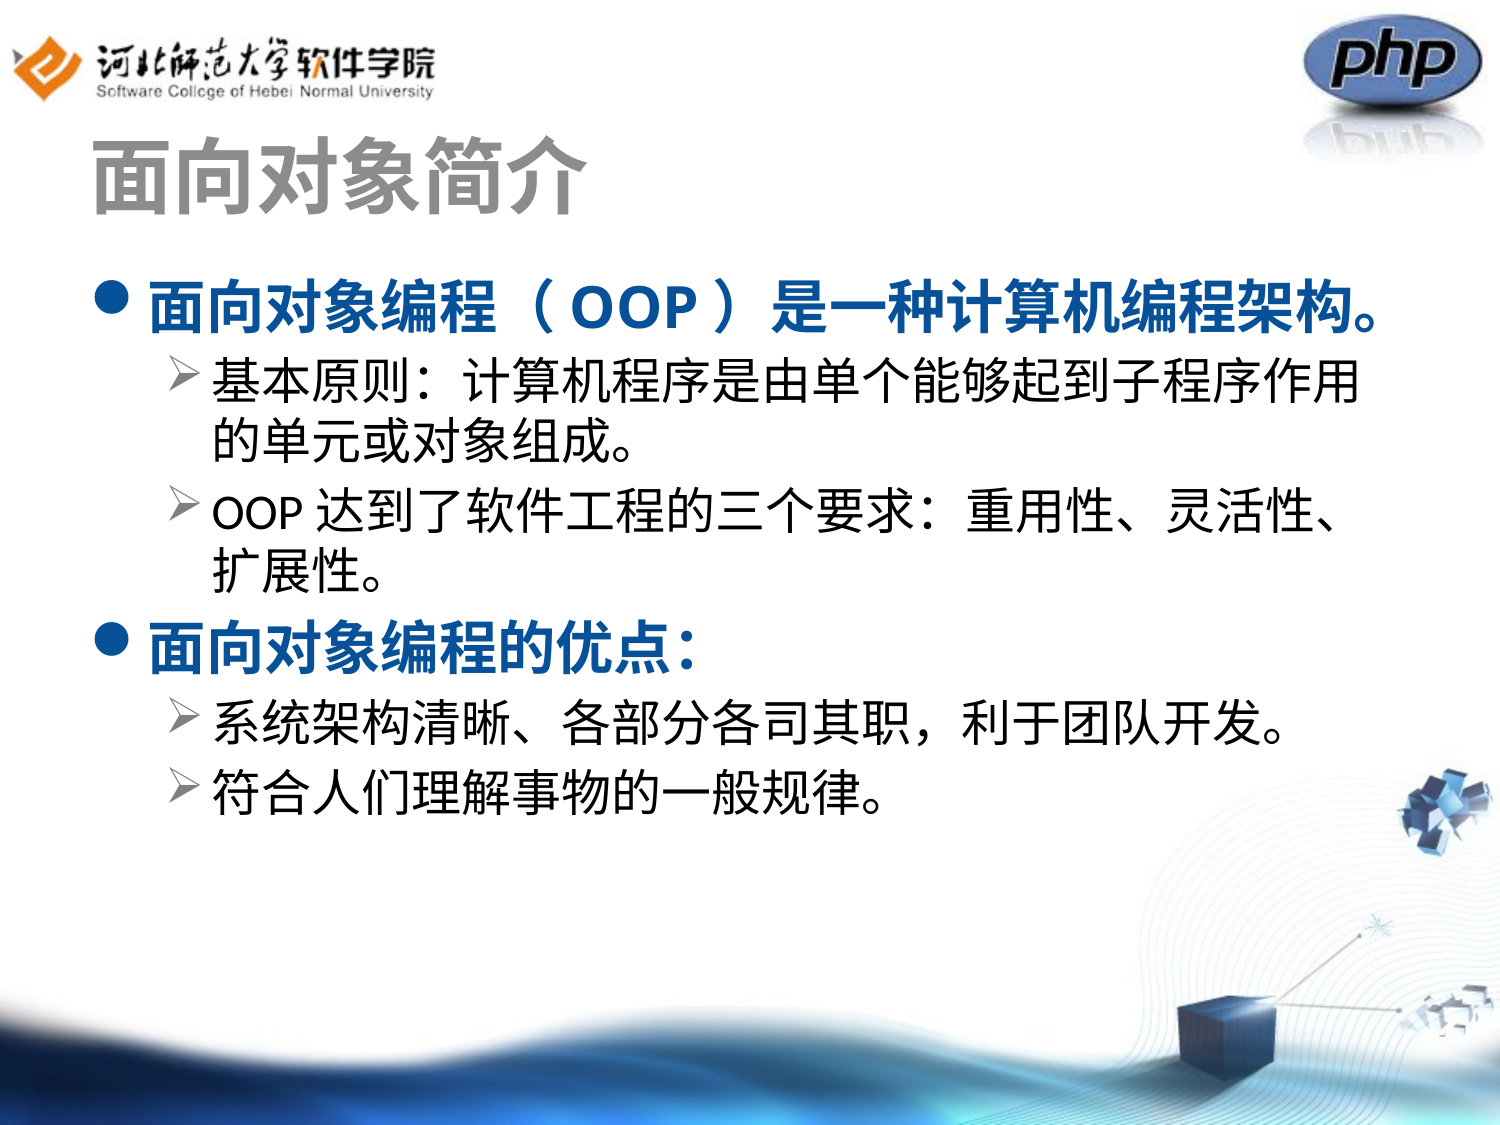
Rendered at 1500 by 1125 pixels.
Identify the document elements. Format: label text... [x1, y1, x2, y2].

title 面向对象简介 [75, 117, 1425, 233]
picture [0, 0, 1500, 1125]
list 面向对象编程（OOP）是一种计算机编程架构。 基本原则：计算机程序是由单个能够起到子程序作用的单元或对象组成。 OOP达到了软件工程的三个要求：重用性、灵活性、扩展性。 面向对象编程的优点： 系统架构清晰、各部分各司其职，利于团队开发。 符合人们理解事物的一般规律。 [75, 262, 1425, 1005]
